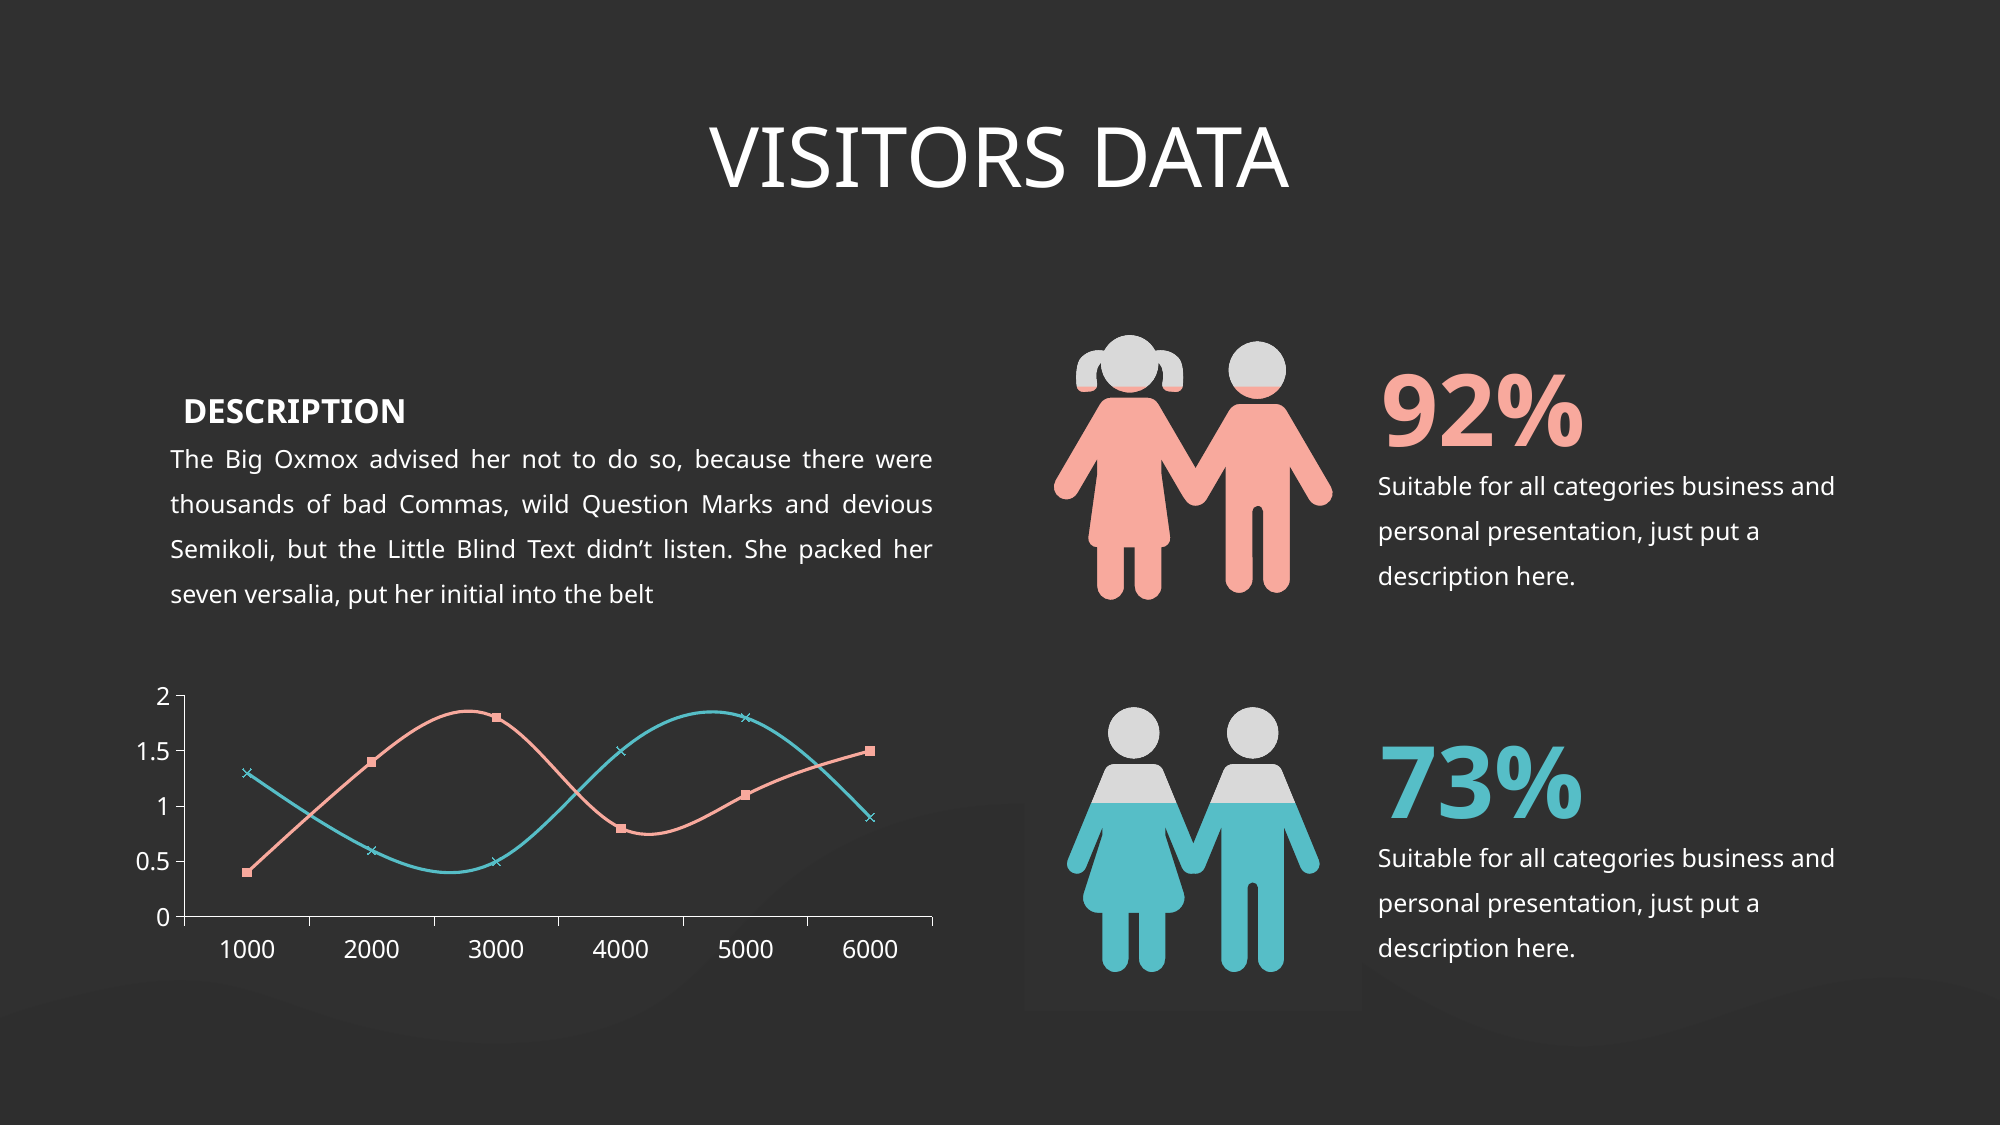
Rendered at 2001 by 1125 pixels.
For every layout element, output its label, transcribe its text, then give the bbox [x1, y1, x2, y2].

text_box Suitable for all categories business and personal presentation, just put a description here. [1363, 448, 1881, 598]
text_box The Big Oxmox advised her not to do so, because there were thousands of bad Commas, wild Question Marks and devious Semikoli, but the Little Blind Text didn’t listen. She packed her seven versalia, put her initial into the belt [155, 421, 950, 616]
text_box DESCRIPTION [168, 383, 423, 421]
text_box 73% [1365, 710, 1600, 820]
title VISITORS DATA [399, 91, 1601, 214]
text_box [1053, 334, 1333, 600]
text_box Suitable for all categories business and personal presentation, just put a description here. [1363, 820, 1881, 970]
text_box 92% [1366, 338, 1601, 448]
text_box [1066, 706, 1320, 972]
text_box [1023, 294, 1363, 640]
chart [118, 672, 950, 972]
text_box [1023, 666, 1363, 1012]
